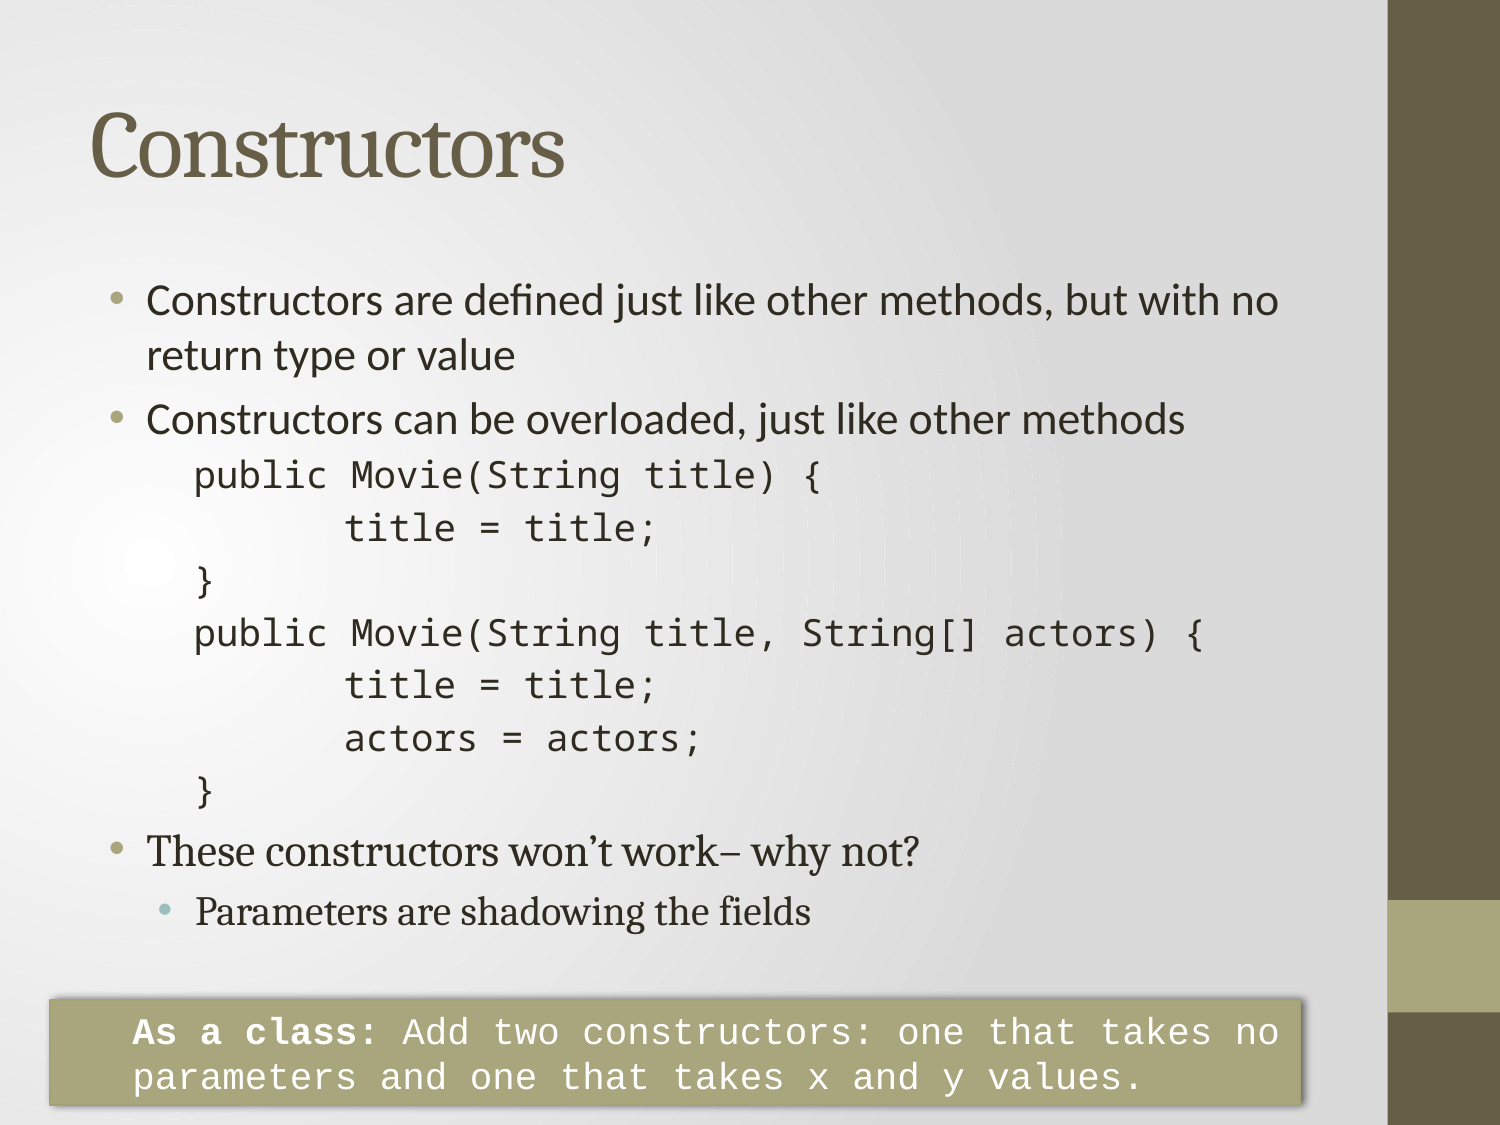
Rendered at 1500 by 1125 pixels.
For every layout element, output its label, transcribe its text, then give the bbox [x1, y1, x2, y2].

list Constructors are defined just like other methods, but with no return type or value Constructors can be overloaded, just like other methods public Movie(String title) { title = title; } public Movie(String title, String[] actors) { title = title; actors = actors; } These constructors won’t work– why not? Parameters are shadowing the fields [75, 262, 1325, 1050]
title Constructors [75, 45, 1325, 233]
text_box As a class: Add two constructors: one that takes no parameters and one that takes x and y values. [49, 999, 1301, 1106]
